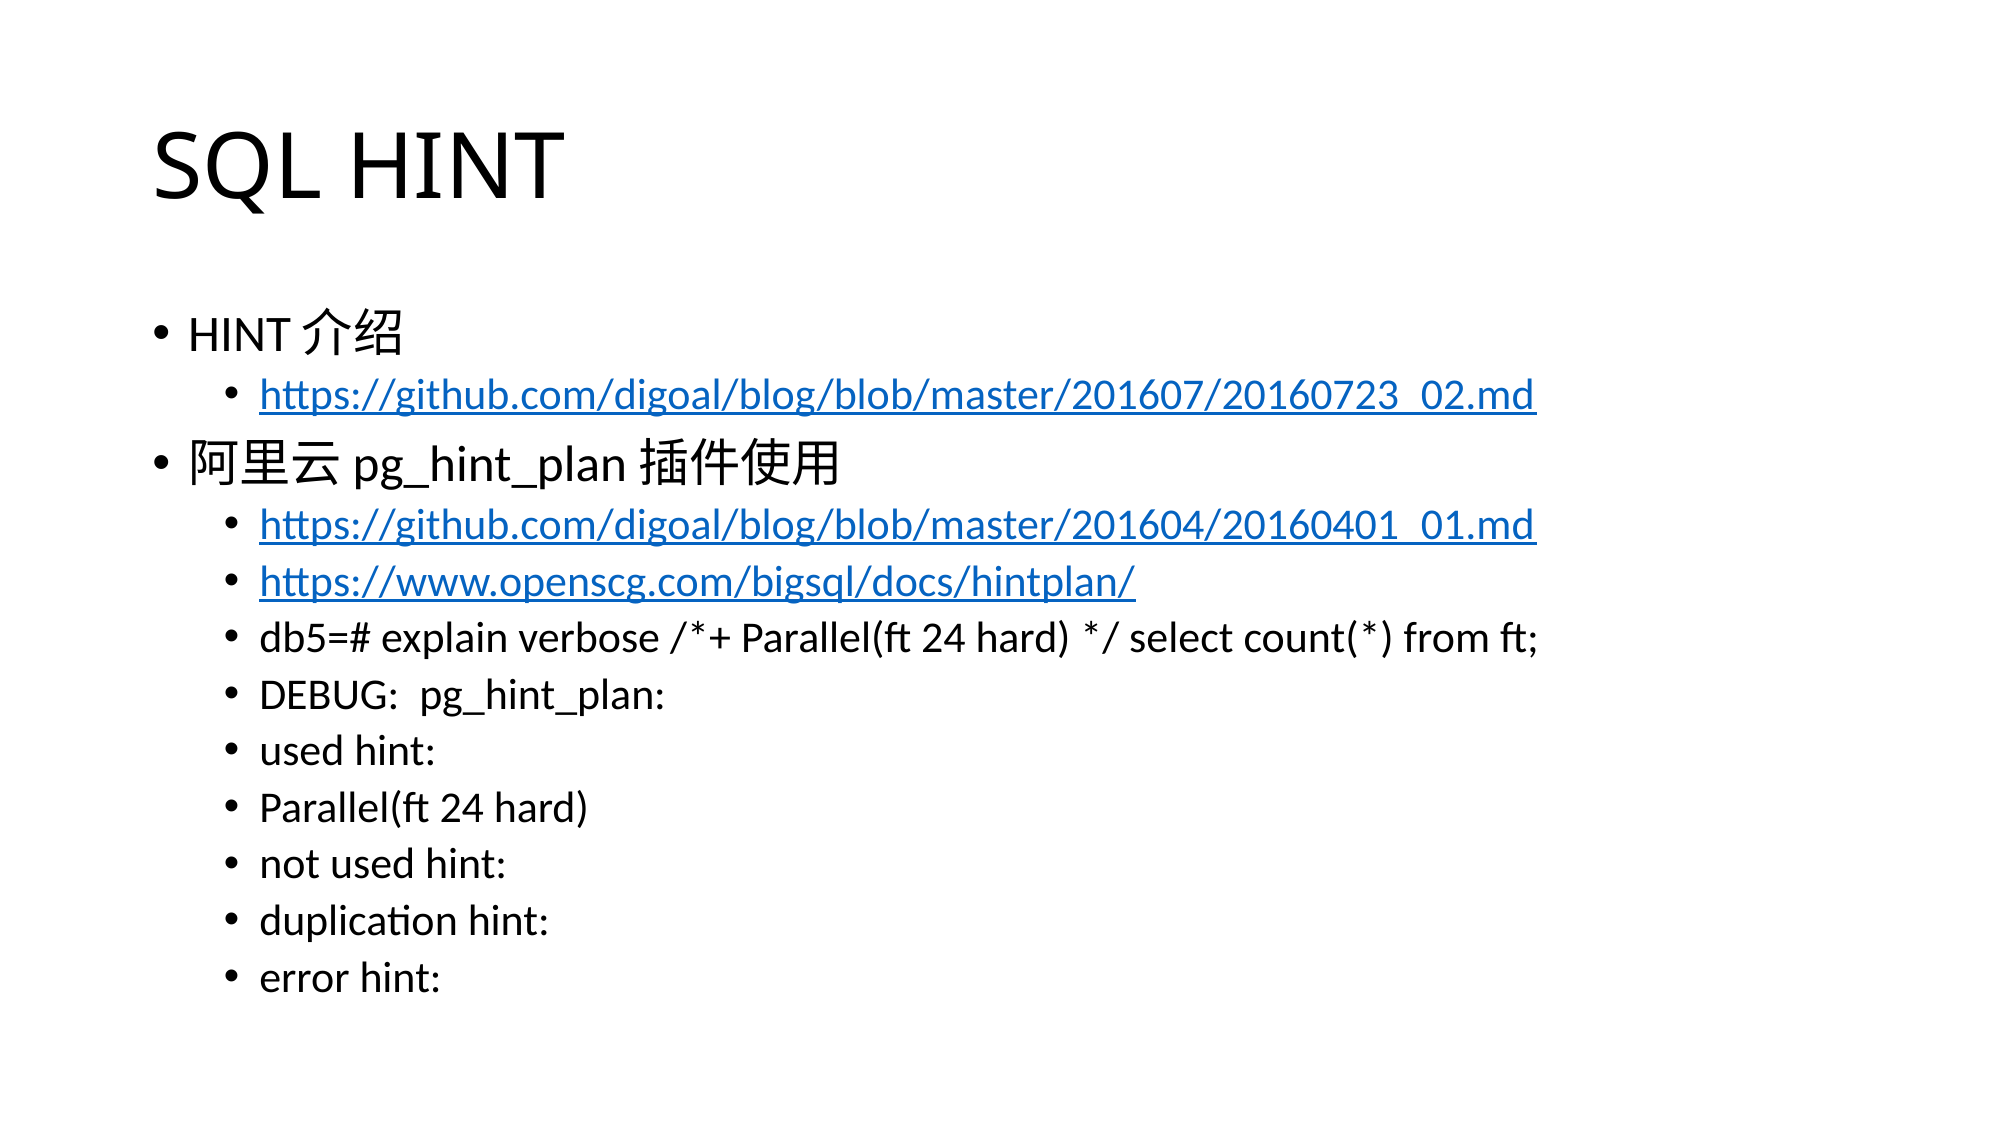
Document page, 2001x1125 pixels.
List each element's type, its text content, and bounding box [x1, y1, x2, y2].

title SQL HINT [137, 59, 1863, 278]
list HINT介绍 https://github.com/digoal/blog/blob/master/201607/20160723_02.md 阿里云pg_hint_plan插件使用 https://github.com/digoal/blog/blob/master/201604/20160401_01.md https://www.openscg.com/bigsql/docs/hintplan/ db5=# explain verbose /*+ Parallel(ft 24 hard) */ select count(*) from ft; DEBUG: pg_hint_plan: used hint: Parallel(ft 24 hard) not used hint: duplication hint: error hint: [137, 299, 1863, 1014]
